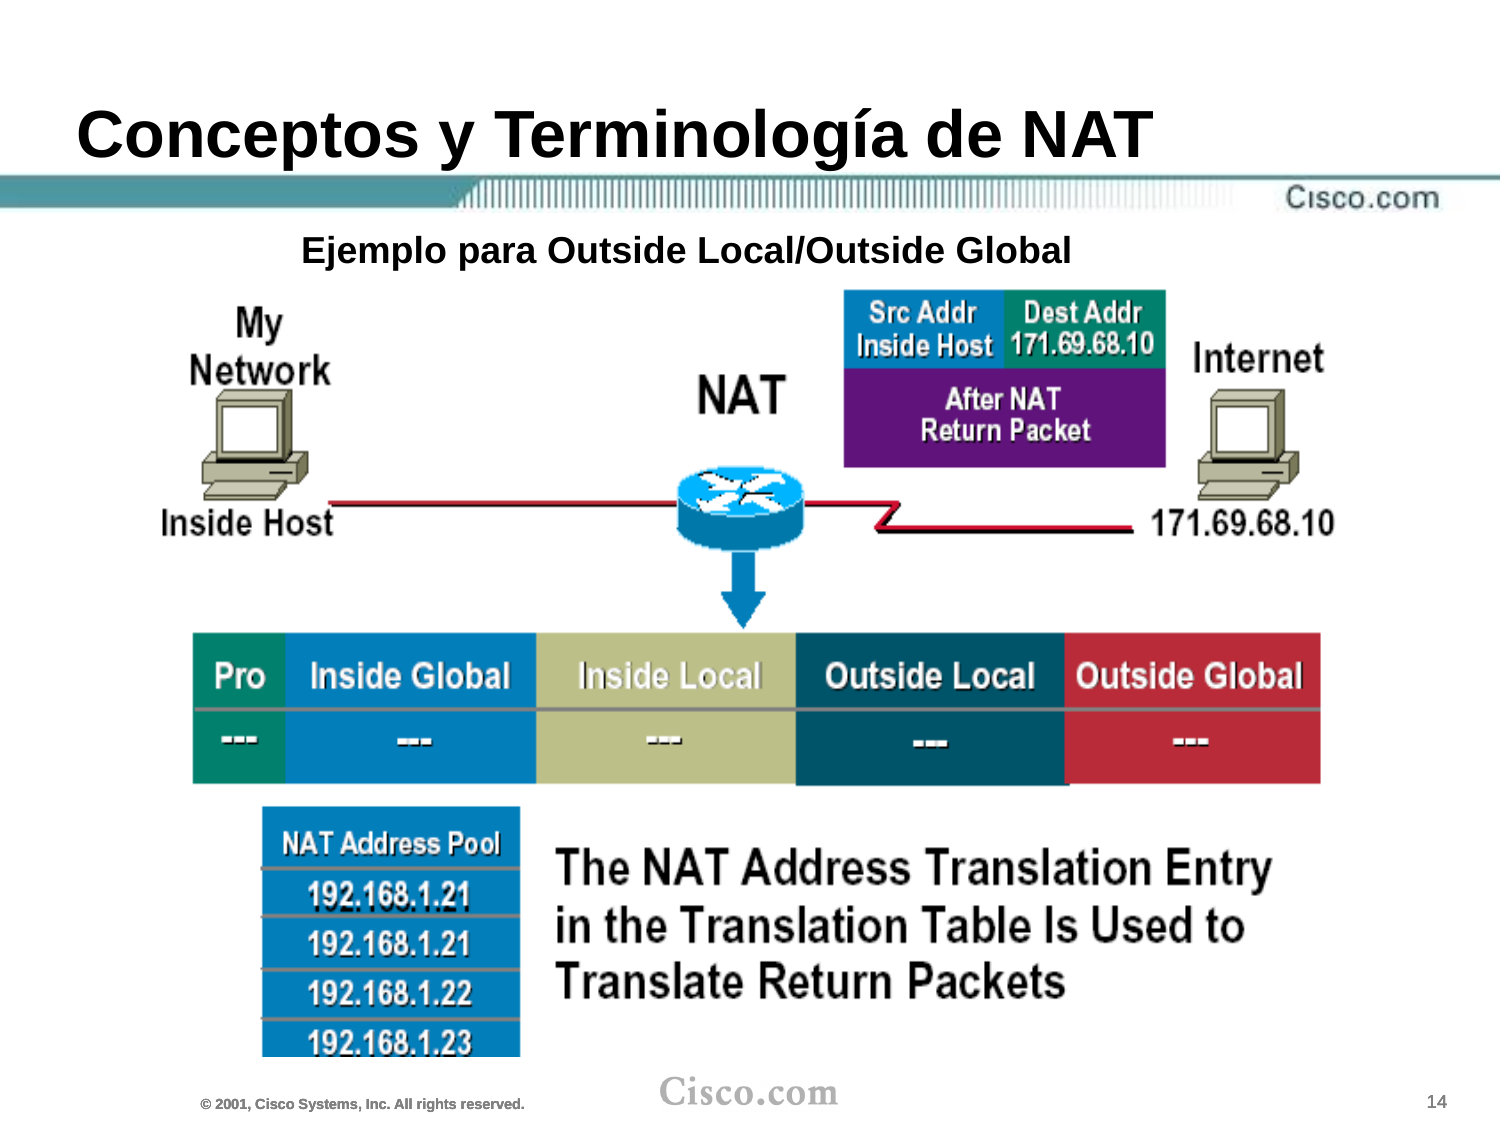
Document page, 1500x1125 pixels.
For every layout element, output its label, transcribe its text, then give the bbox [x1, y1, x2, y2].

picture [0, 172, 1500, 213]
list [147, 278, 1353, 1057]
text_box Ejemplo para Outside Local/Outside Global [289, 219, 1105, 277]
title Conceptos y Terminología de NAT [62, 41, 1313, 180]
picture [658, 1072, 840, 1112]
